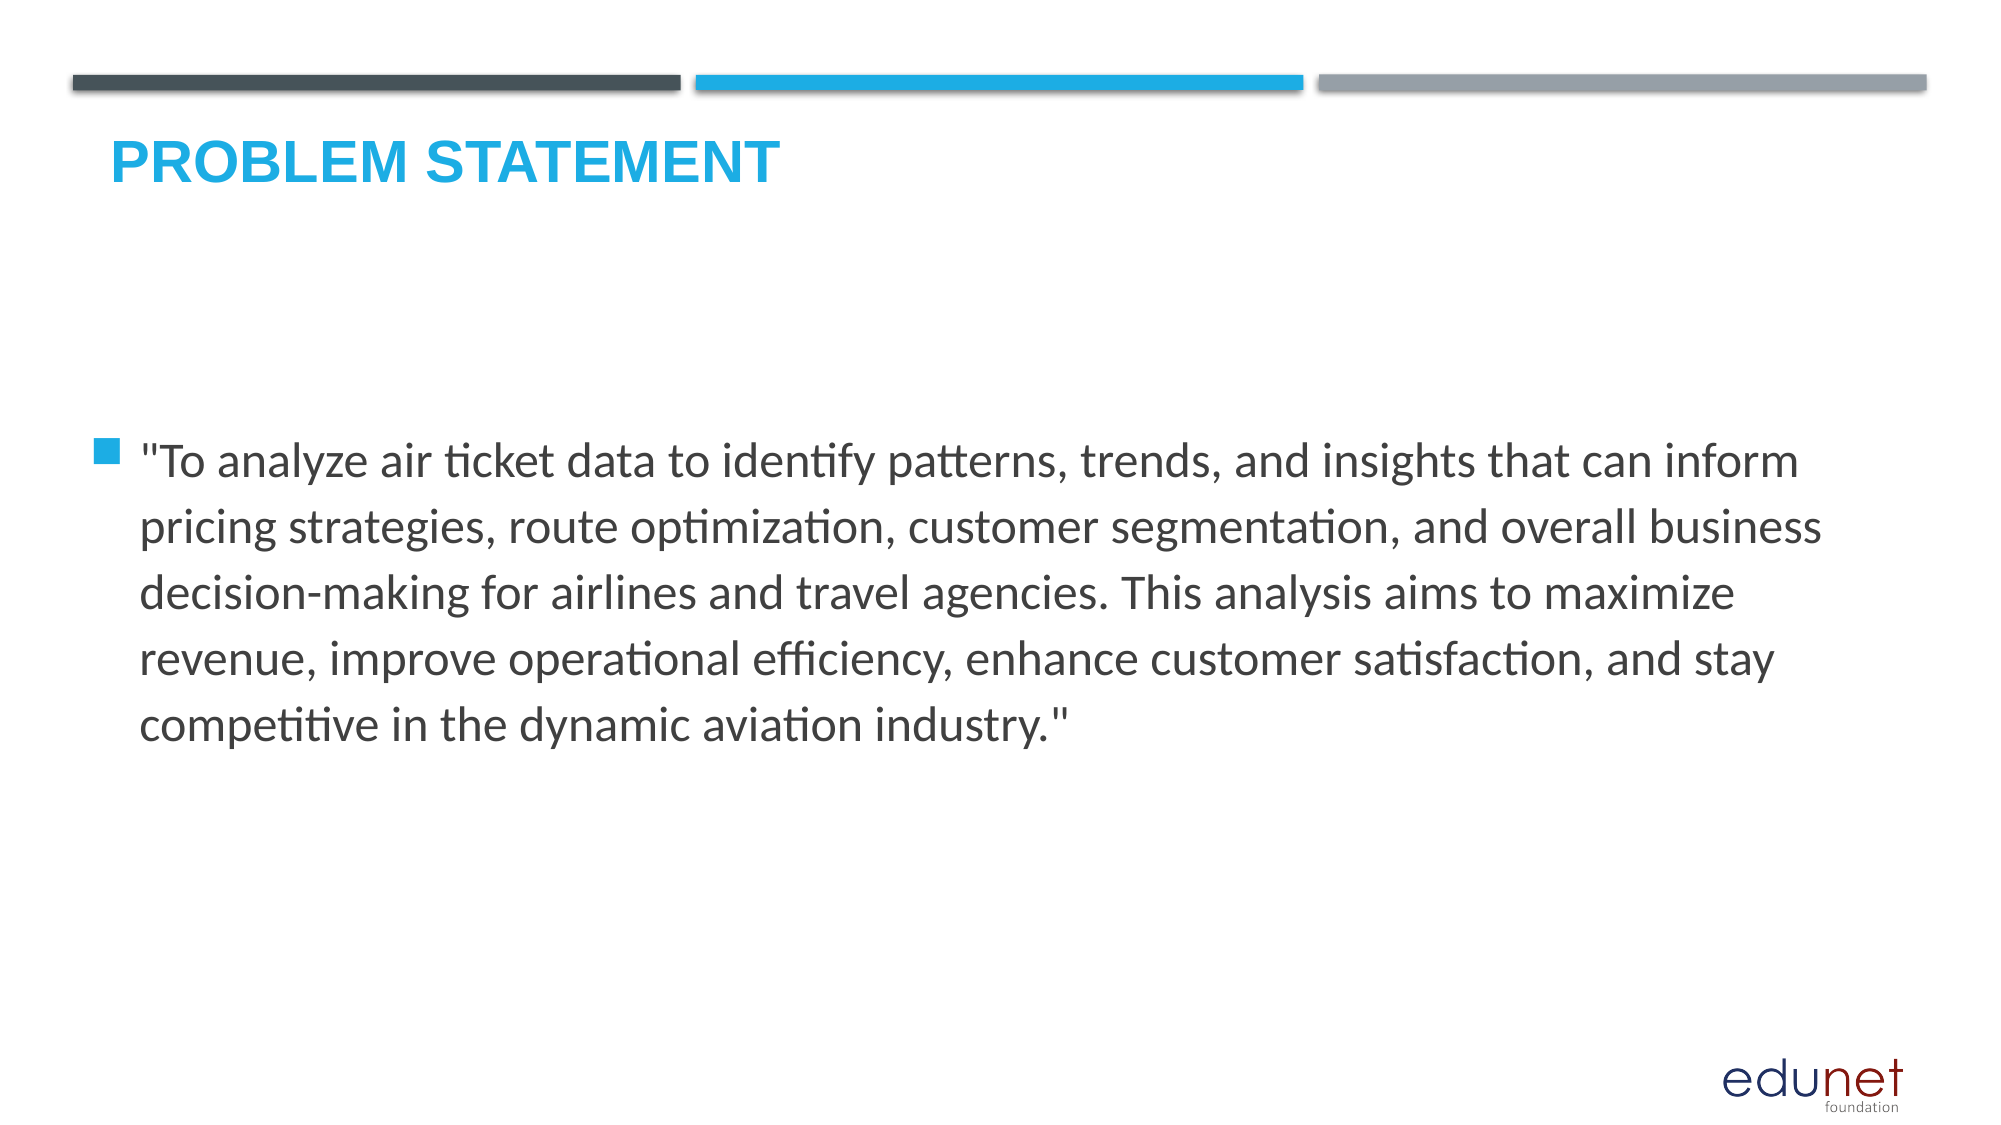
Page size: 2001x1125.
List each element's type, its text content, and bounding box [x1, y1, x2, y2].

picture [1719, 1056, 1905, 1116]
title Problem Statement [95, 115, 1905, 203]
list "To analyze air ticket data to identify patterns, trends, and insights that can inform pricing strategies, route optimization, customer segmentation, and overall business decision-making for airlines and travel agencies. This analysis aims to maximize revenue, improve operational efficiency, enhance customer satisfaction, and stay competitive in the dynamic aviation industry." [74, 203, 1884, 970]
